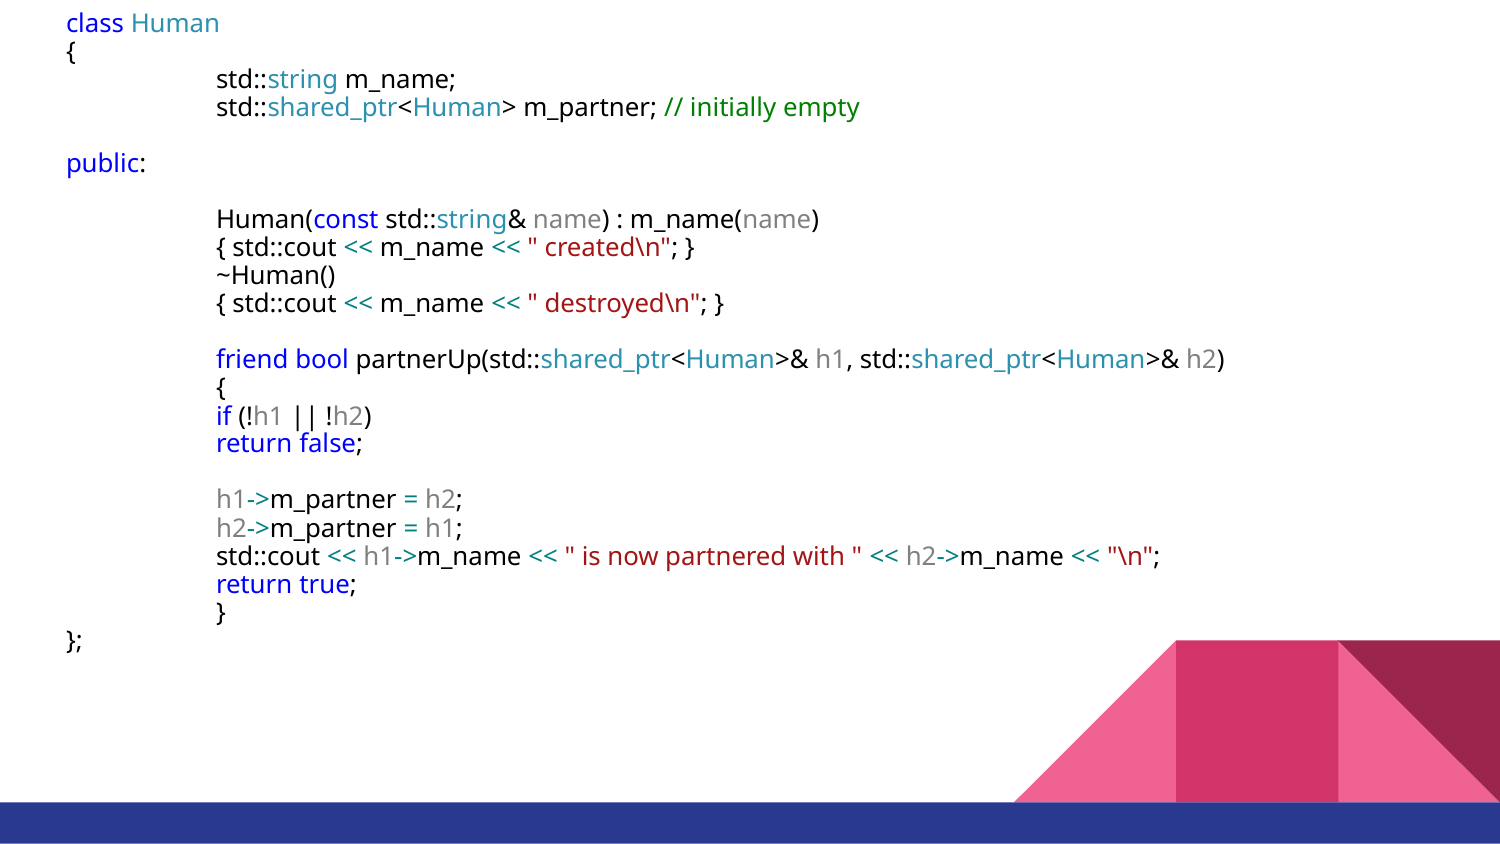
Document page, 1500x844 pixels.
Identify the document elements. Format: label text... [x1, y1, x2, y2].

list class Human { std::string m_name; std::shared_ptr<Human> m_partner; // initially empty public: Human(const std::string& name) : m_name(name) { std::cout << m_name << " created\n"; } ~Human() { std::cout << m_name << " destroyed\n"; } friend bool partnerUp(std::shared_ptr<Human>& h1, std::shared_ptr<Human>& h2) { if (!h1 || !h2) return false; h1->m_partner = h2; h2->m_partner = h1; std::cout << h1->m_name << " is now partnered with " << h2->m_name << "\n"; return true; } }; [51, 14, 1449, 782]
